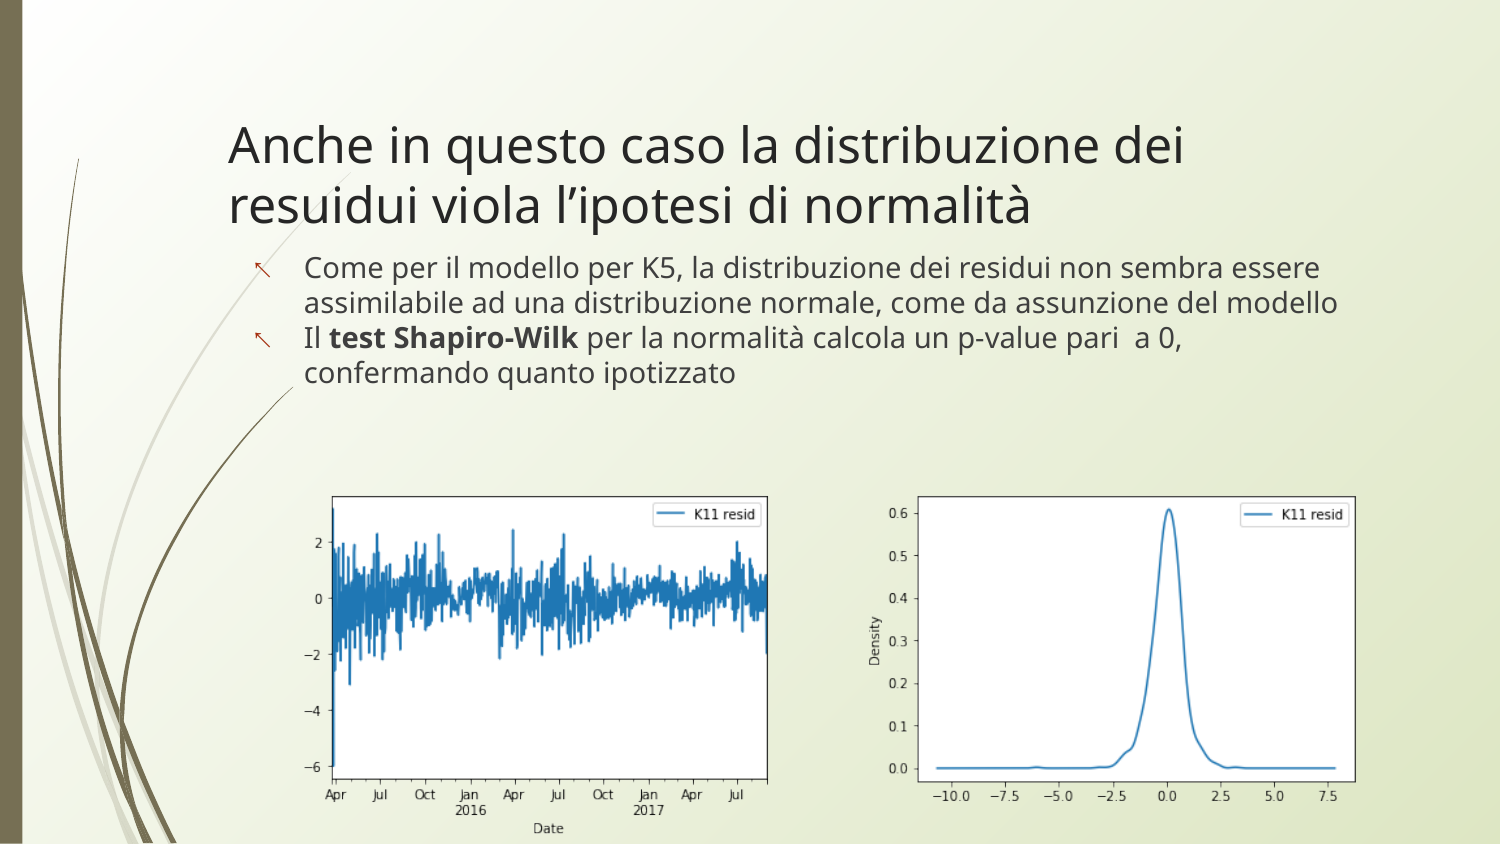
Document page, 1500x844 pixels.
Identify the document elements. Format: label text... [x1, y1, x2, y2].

title Anche in questo caso la distribuzione dei resuidui viola l’ipotesi di normalità [213, 98, 1368, 234]
picture [293, 483, 781, 844]
picture [859, 483, 1368, 813]
list Come per il modello per K5, la distribuzione dei residui non sembra essere assimilabile ad una distribuzione normale, come da assunzione del modello Il test Shapiro-Wilk per la normalità calcola un p-value pari a 0, confermando quanto ipotizzato [213, 234, 1368, 652]
